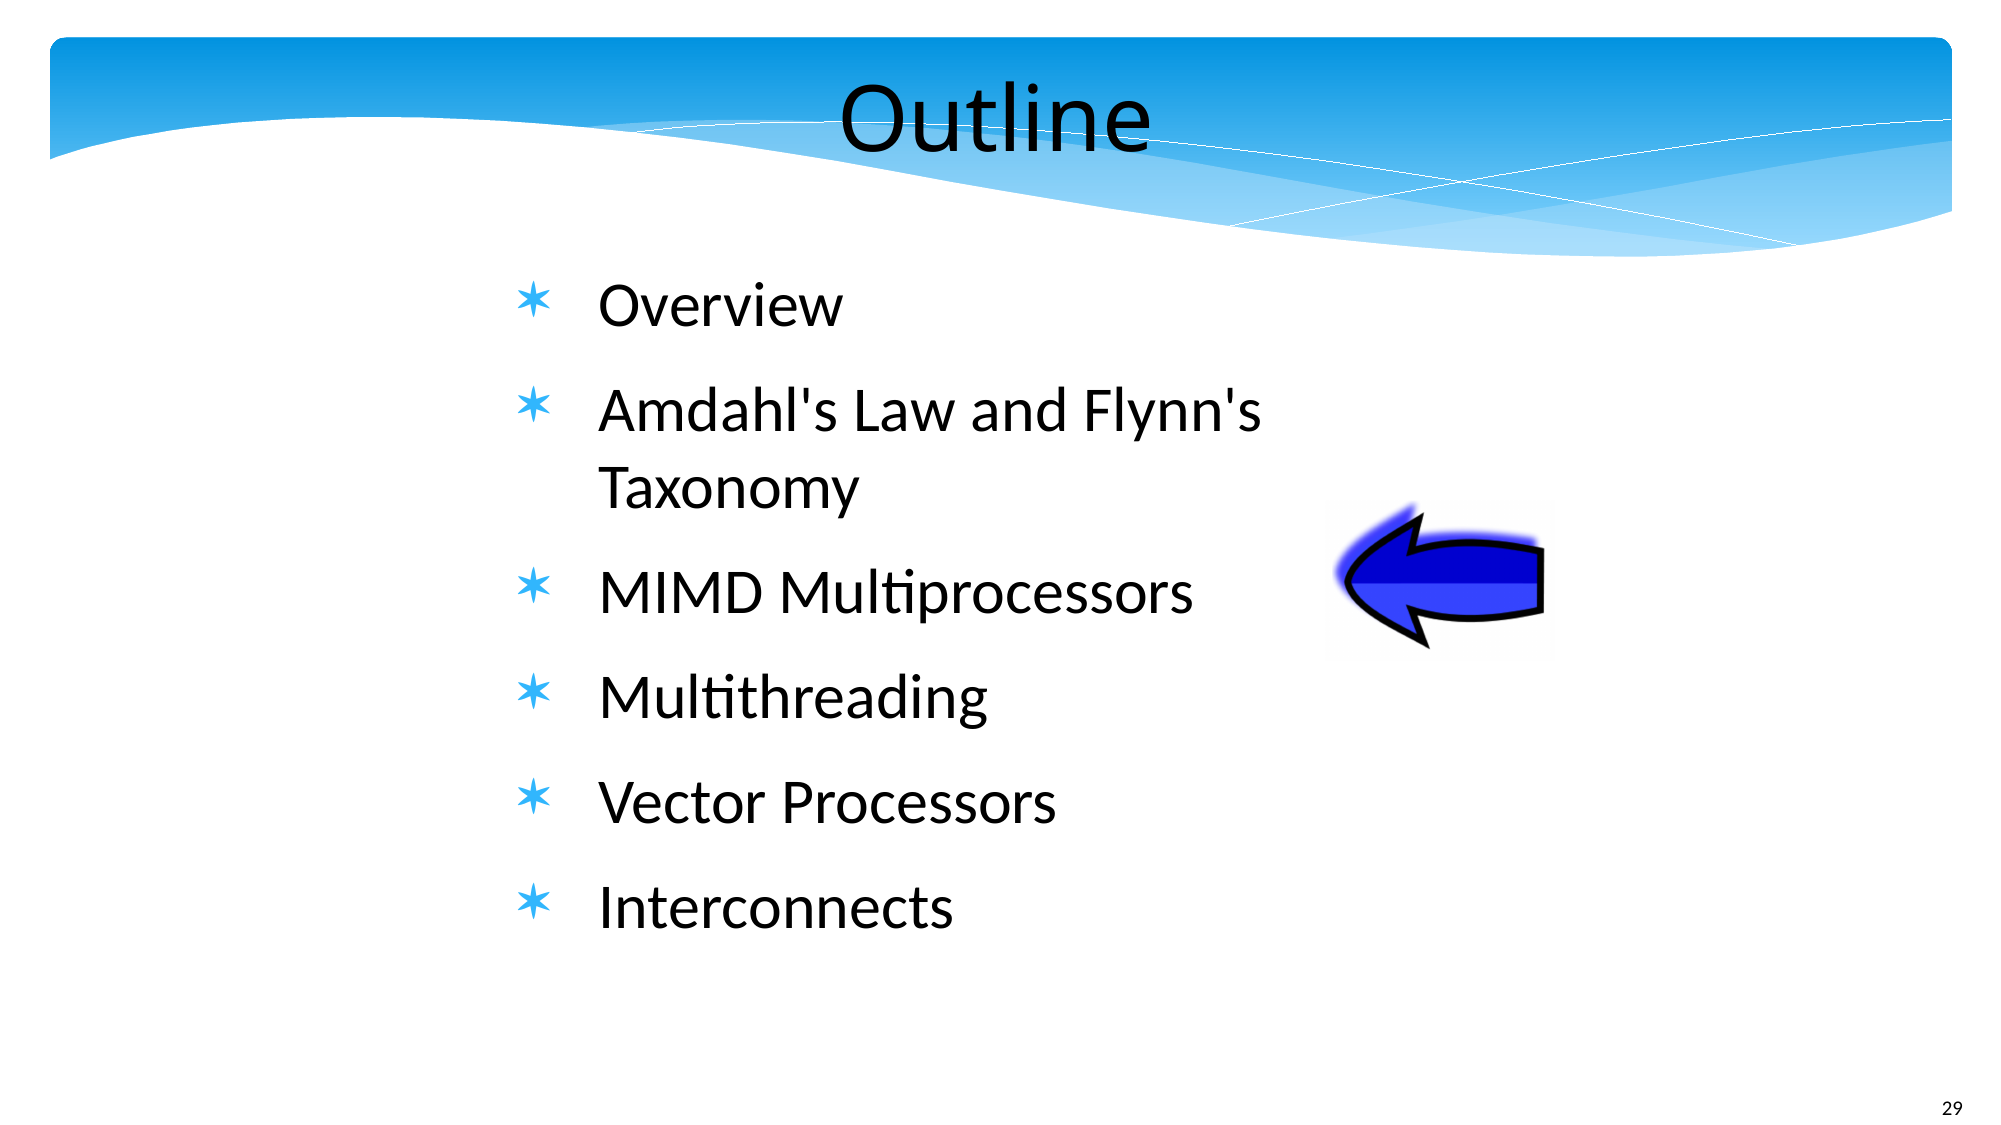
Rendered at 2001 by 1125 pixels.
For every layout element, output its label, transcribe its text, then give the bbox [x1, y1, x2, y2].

list Overview Amdahl's Law and Flynn's Taxonomy MIMD Multiprocessors Multithreading Vector Processors Interconnects [500, 262, 1512, 947]
title Outline [387, 20, 1605, 209]
picture [1325, 499, 1556, 662]
